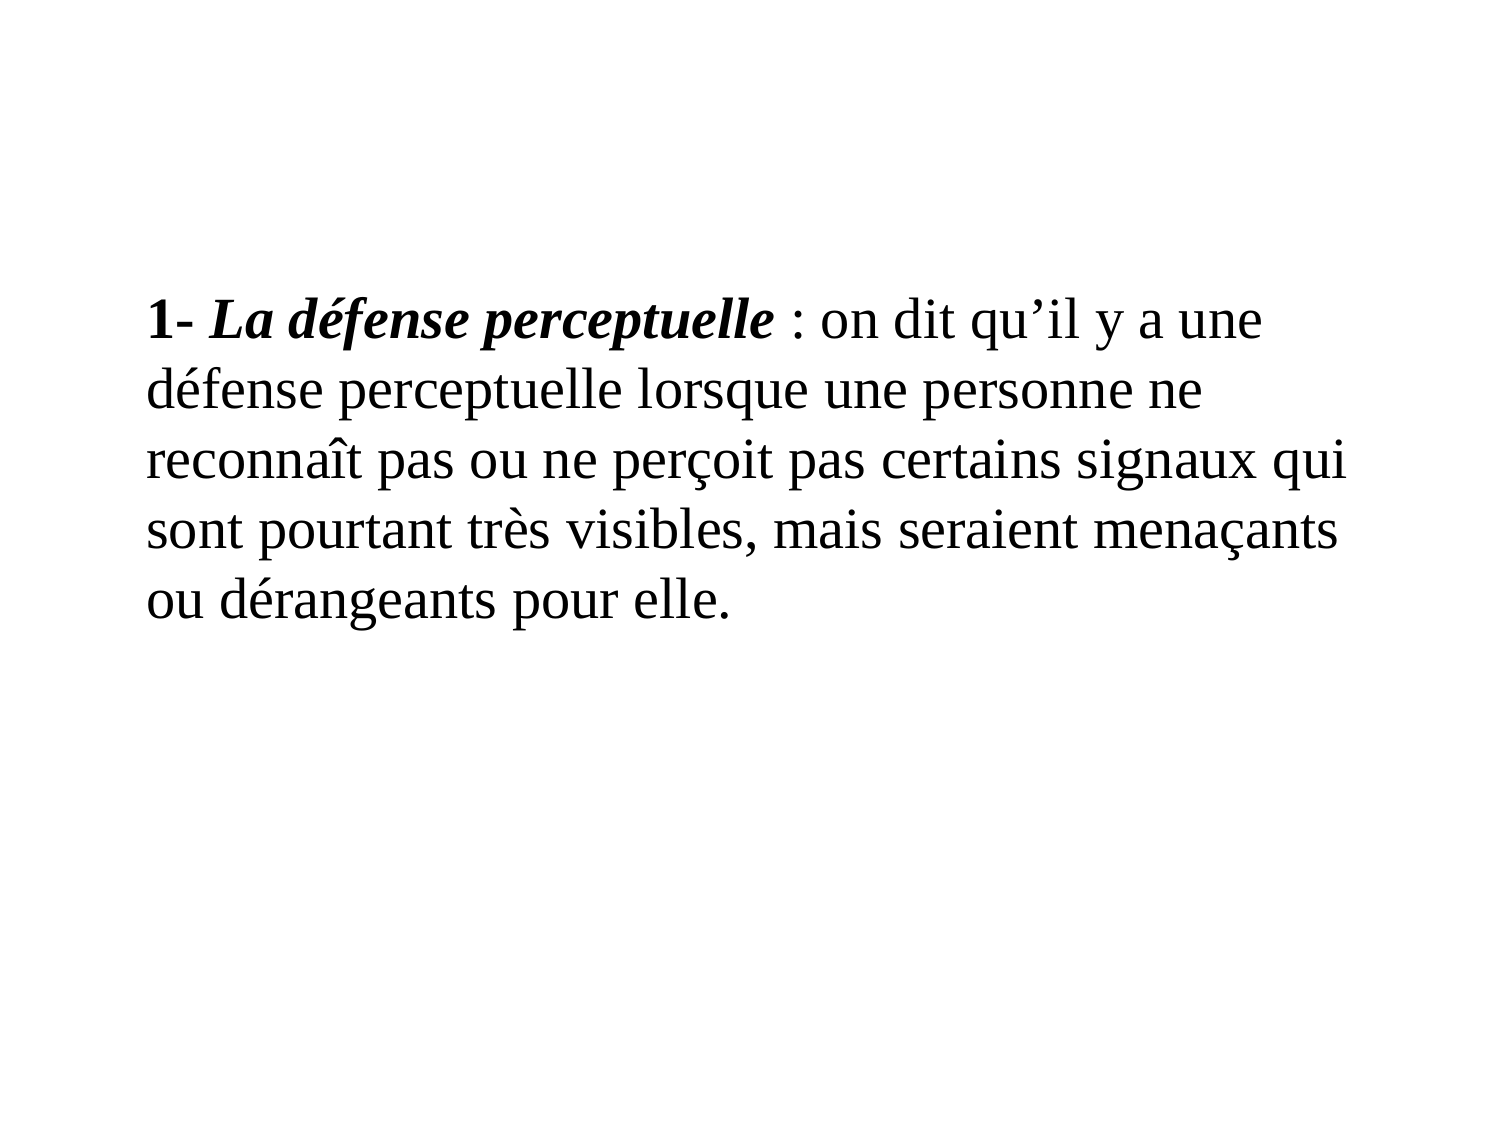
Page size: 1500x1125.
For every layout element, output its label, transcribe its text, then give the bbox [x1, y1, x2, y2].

list 1- La défense perceptuelle : on dit qu’il y a une défense perceptuelle lorsque une personne ne reconnaît pas ou ne perçoit pas certains signaux qui sont pourtant très visibles, mais seraient menaçants ou dérangeants pour elle. [75, 87, 1425, 1005]
